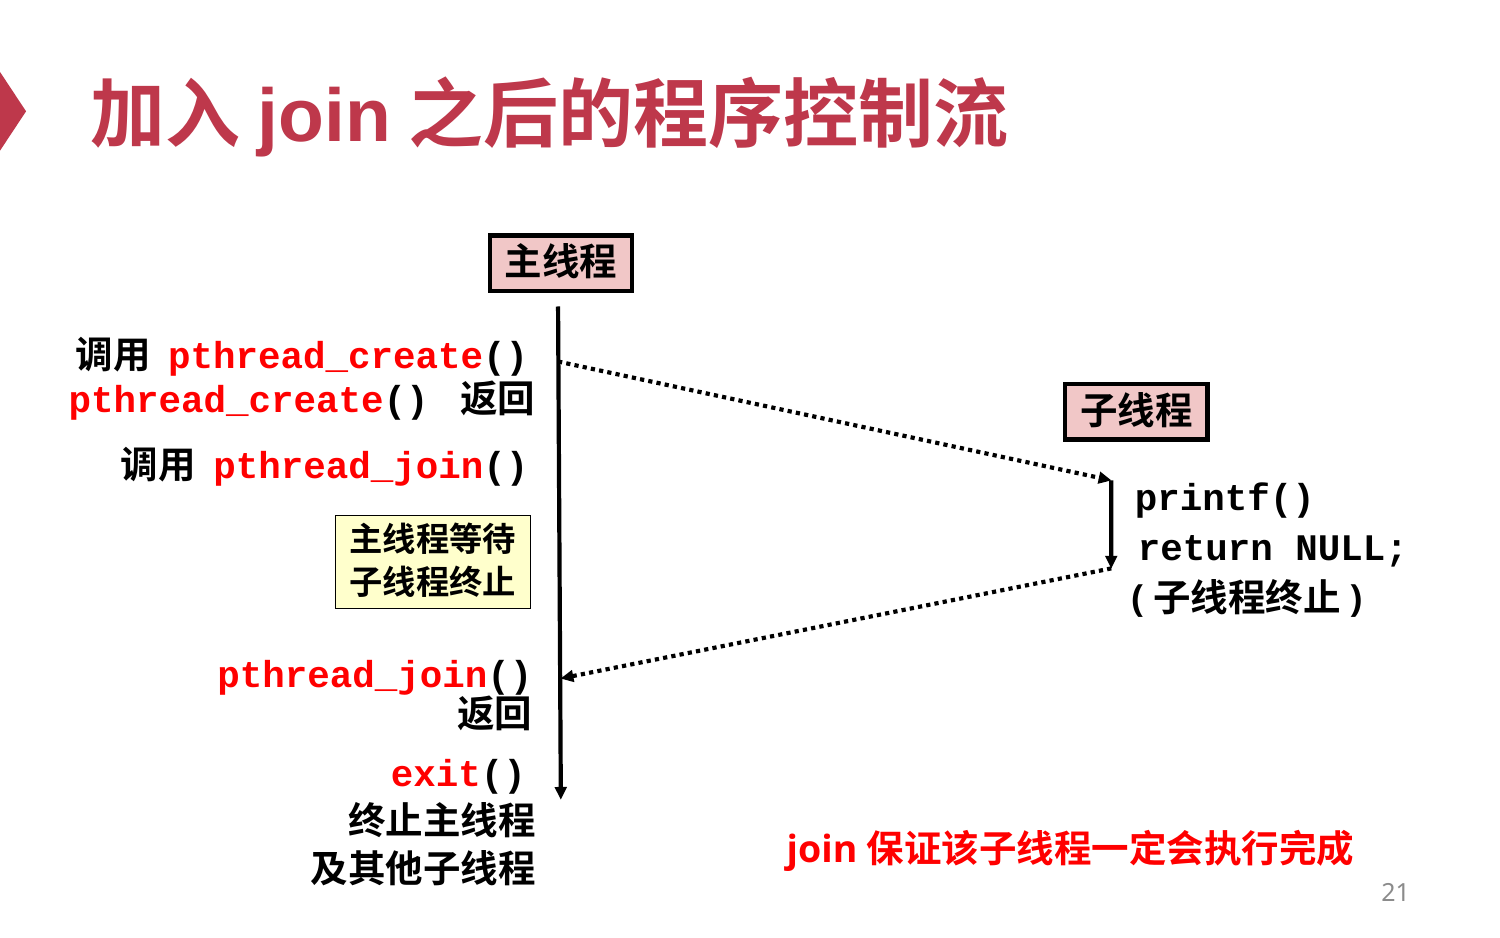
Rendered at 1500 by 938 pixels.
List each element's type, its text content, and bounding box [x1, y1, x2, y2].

title 加入join之后的程序控制流 [75, 37, 1425, 186]
text_box 主线程 [489, 235, 632, 291]
text_box 主线程等待 子线程终止 [334, 515, 531, 609]
text_box 调用 pthread_join() [105, 438, 543, 494]
text_box [560, 669, 578, 683]
slide_number 21 [1074, 868, 1425, 919]
text_box [1096, 471, 1112, 484]
text_box exit() 终止主线程 及其他子线程 [295, 746, 551, 898]
text_box printf() [1120, 470, 1330, 526]
text_box pthread_create() 返回 [53, 372, 550, 428]
text_box return NULL; [1123, 521, 1423, 577]
text_box [554, 679, 567, 800]
text_box [1105, 481, 1118, 568]
text_box pthread_join() 返回 [154, 647, 547, 744]
text_box join保证该子线程一定会执行完成 [771, 817, 1370, 877]
text_box (子线程终止) [1116, 571, 1377, 627]
text_box 子线程 [1065, 384, 1208, 440]
text_box 调用 pthread_create() [60, 328, 543, 372]
